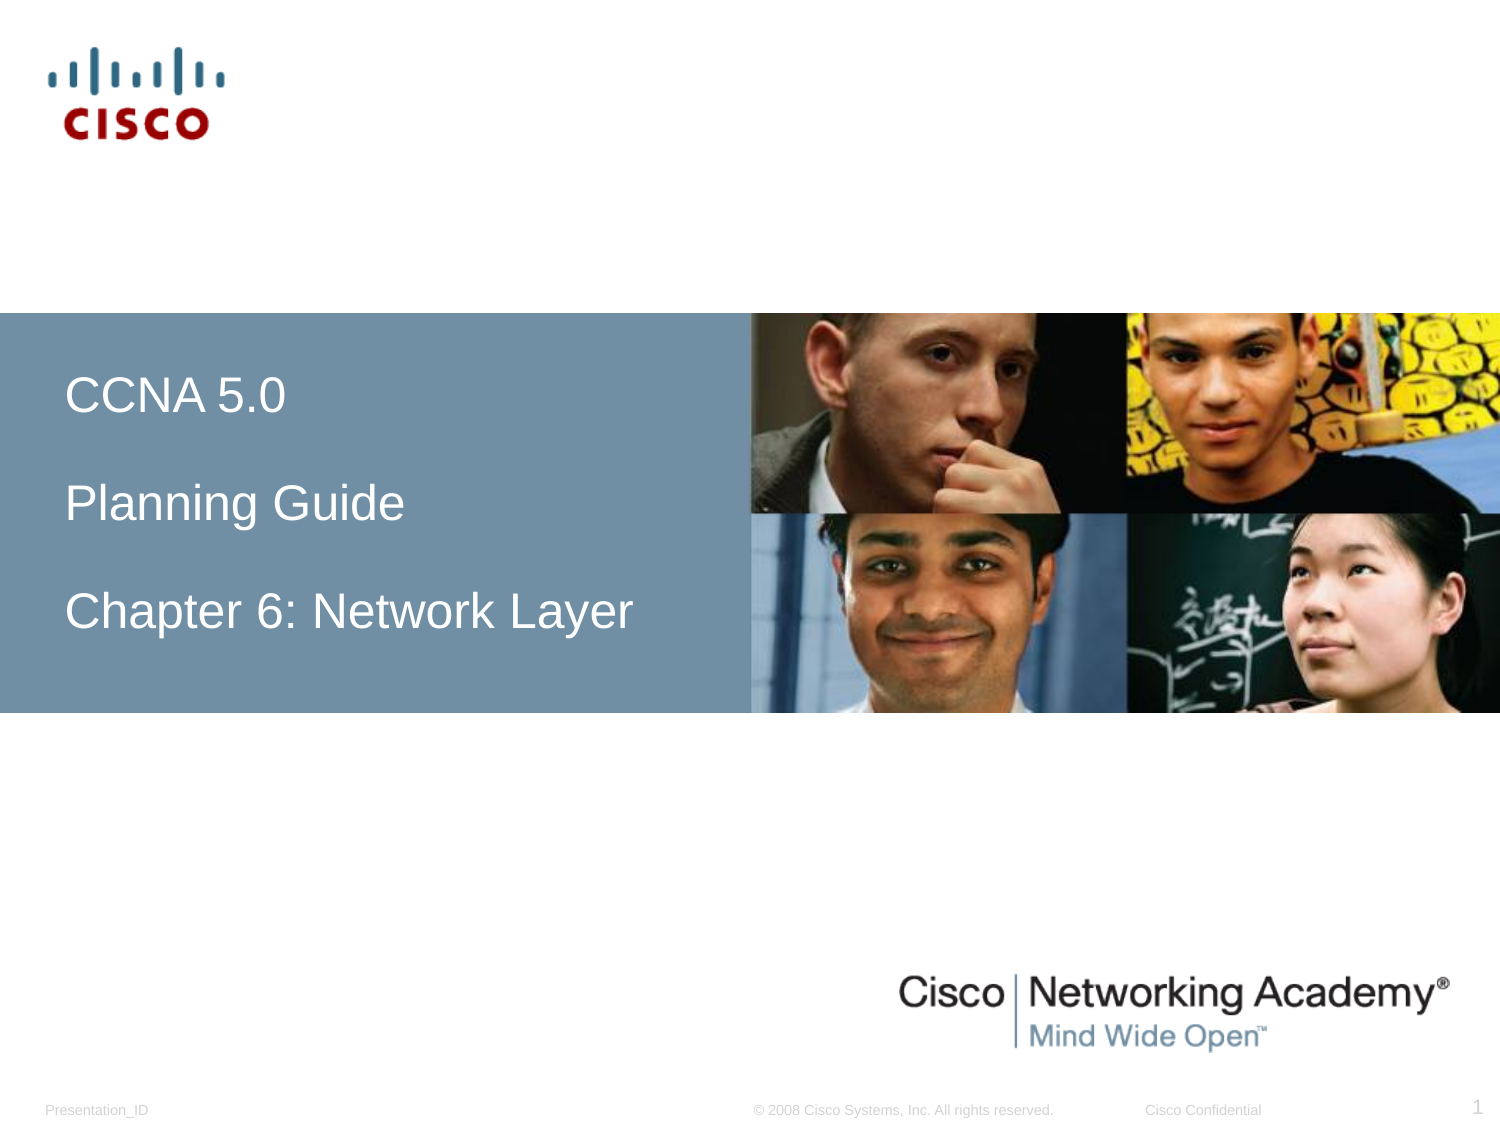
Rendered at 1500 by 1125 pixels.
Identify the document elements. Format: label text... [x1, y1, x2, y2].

picture [0, 313, 1500, 713]
picture [899, 974, 1450, 1053]
text_box CCNA 5.0 Planning Guide Chapter 6: Network Layer [51, 353, 739, 656]
picture [40, 19, 233, 168]
